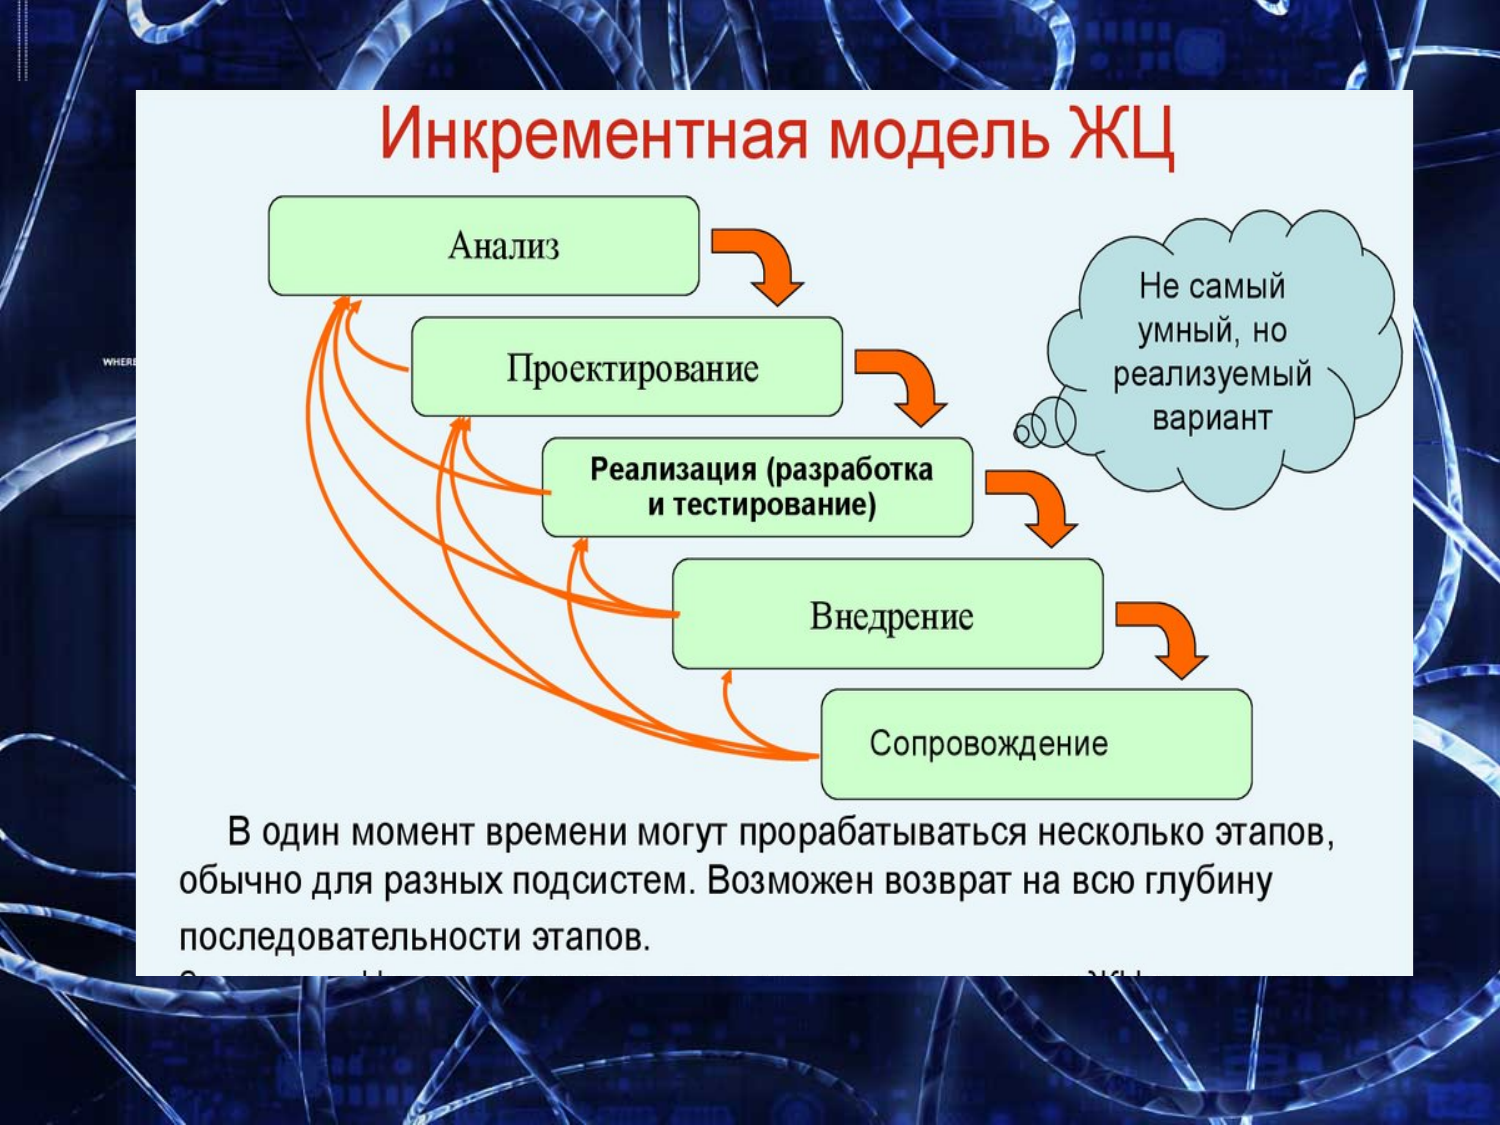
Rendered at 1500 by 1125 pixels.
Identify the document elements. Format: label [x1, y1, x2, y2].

list [135, 89, 1414, 977]
picture [0, 0, 1500, 1125]
